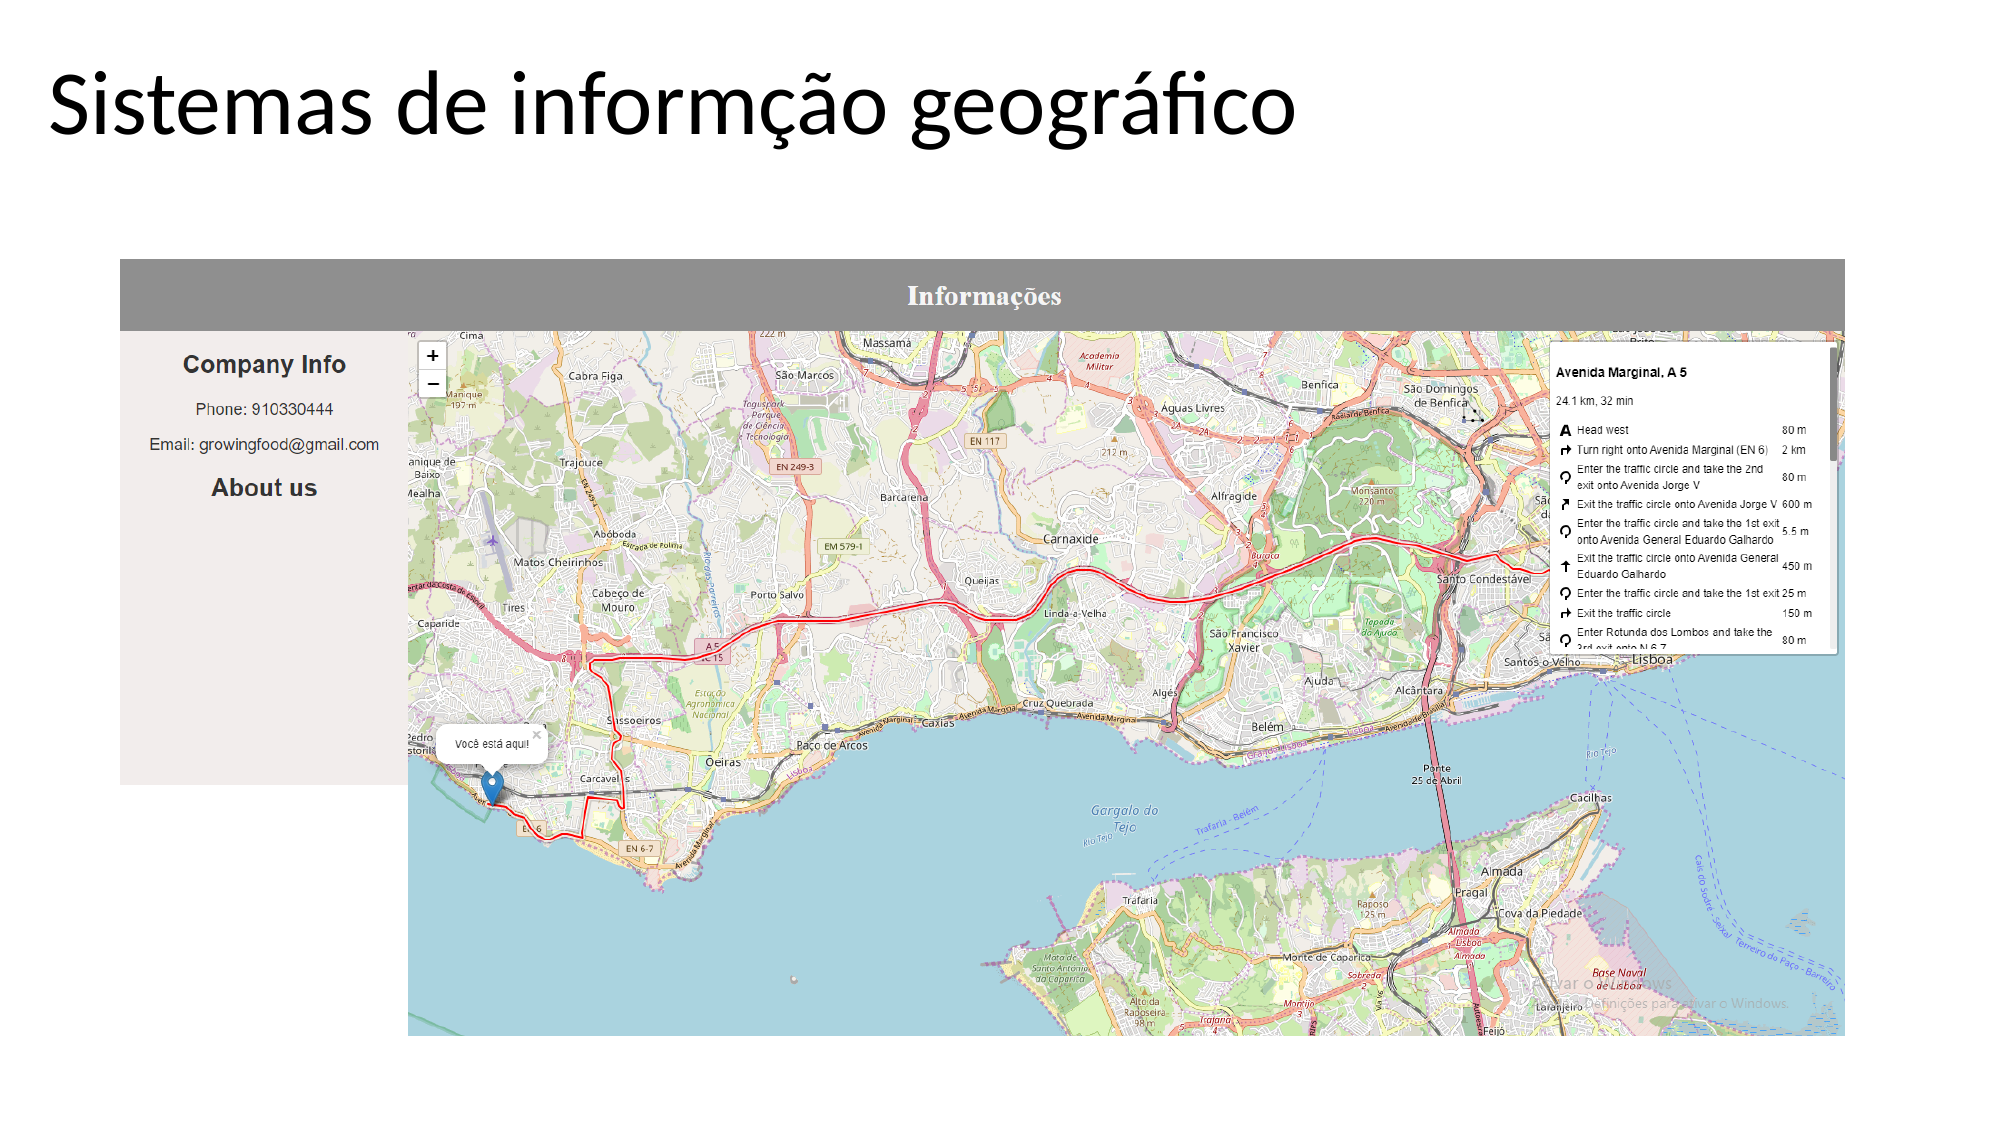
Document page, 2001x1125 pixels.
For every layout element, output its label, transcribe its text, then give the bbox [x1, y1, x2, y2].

text_box Sistemas de informção geográfico [33, 35, 1334, 161]
picture [120, 259, 1845, 1036]
